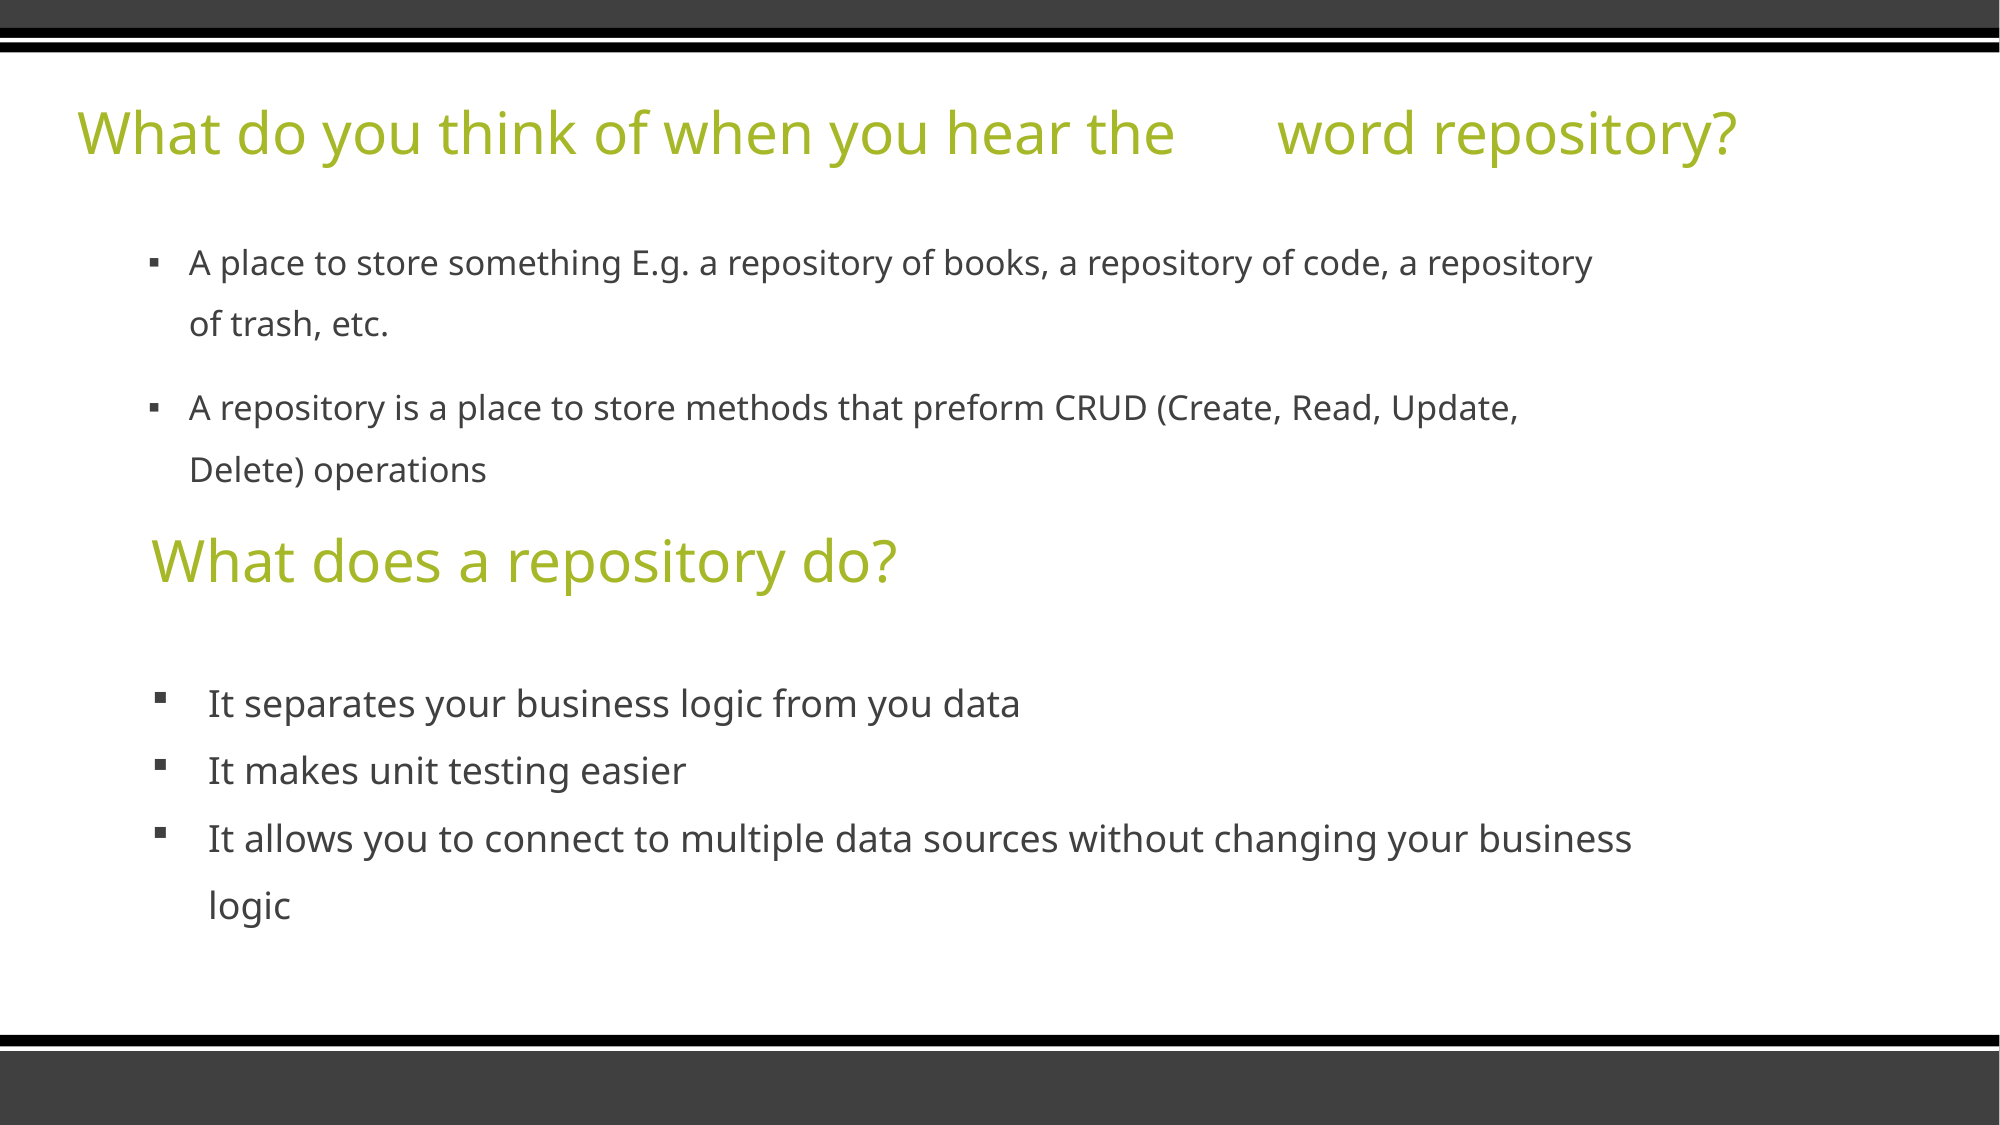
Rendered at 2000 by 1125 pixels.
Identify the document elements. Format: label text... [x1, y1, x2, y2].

title What do you think of when you hear the word repository? [62, 75, 1813, 175]
list A place to store something E.g. a repository of books, a repository of code, a repository of trash, etc. A repository is a place to store methods that preform CRUD (Create, Read, Update, Delete) operations [133, 212, 1633, 500]
text_box It separates your business logic from you data It makes unit testing easier It allows you to connect to multiple data sources without changing your business logic [137, 649, 1663, 989]
text_box What does a repository do? [137, 524, 1175, 603]
